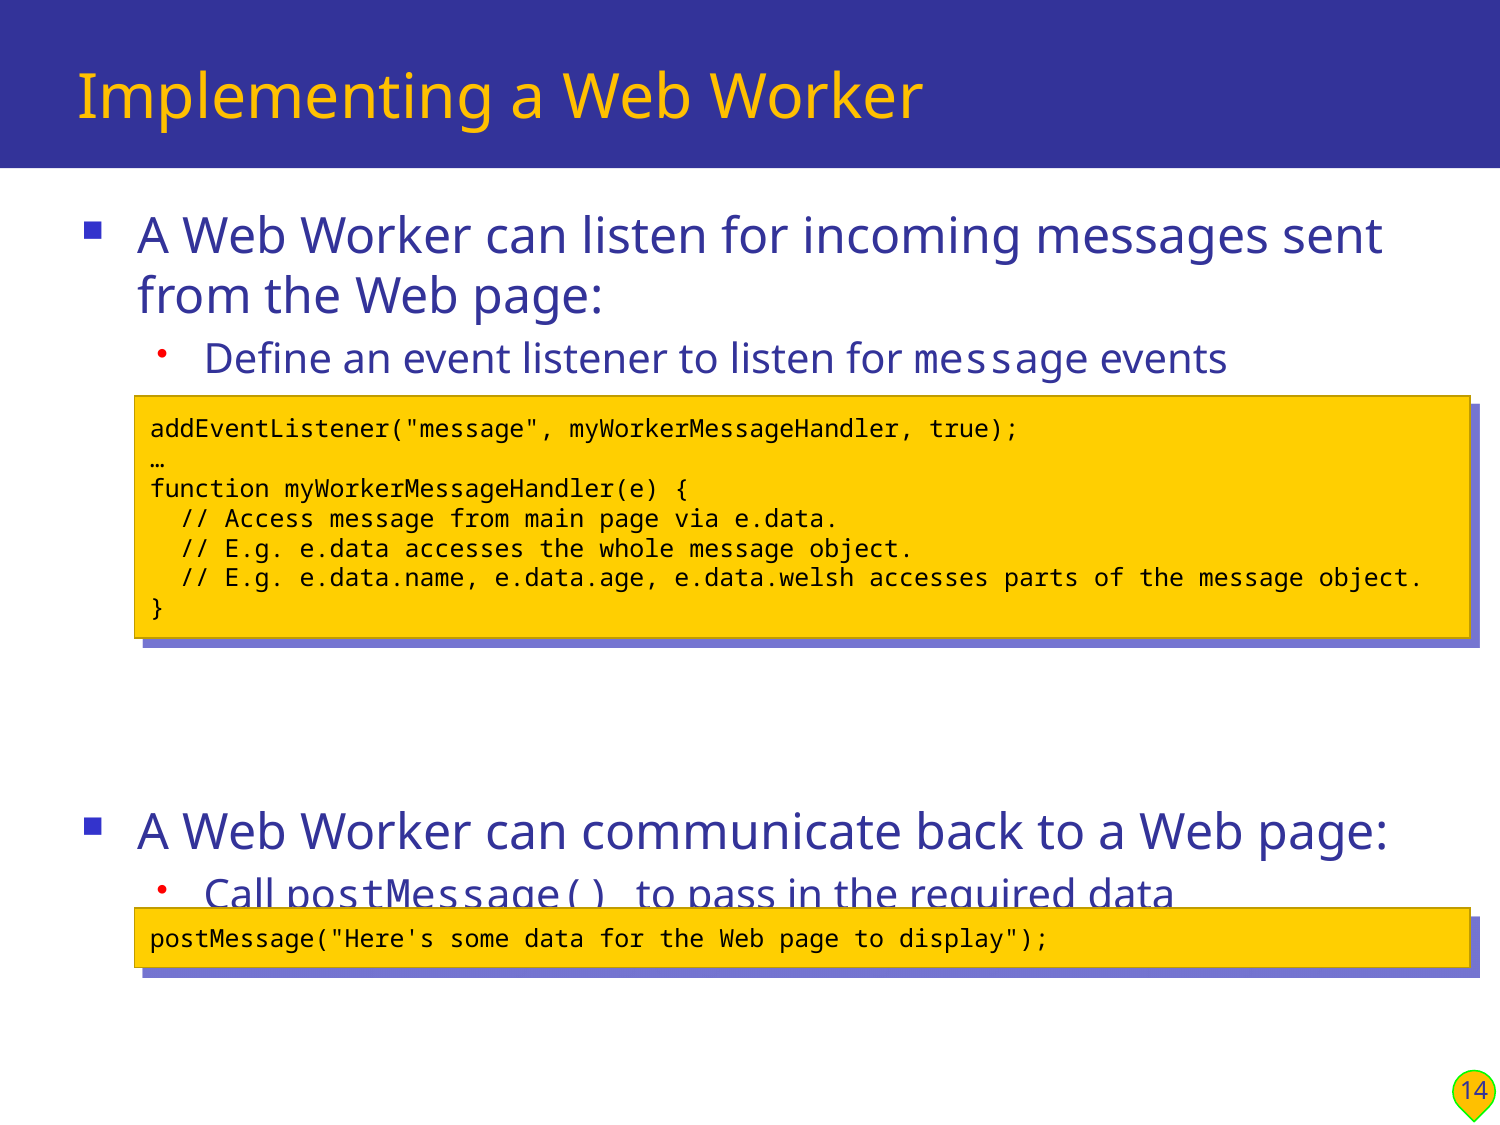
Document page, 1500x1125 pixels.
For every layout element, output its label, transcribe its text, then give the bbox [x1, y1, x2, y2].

title Implementing a Web Worker [61, 24, 1465, 139]
footer 14 [1431, 1040, 1500, 1117]
text_box postMessage("Here's some data for the Web page to display"); [134, 908, 1470, 968]
list A Web Worker can listen for incoming messages sent from the Web page: Define an event listener to listen for message events A Web Worker can communicate back to a Web page: Call postMessage() to pass in the required data You can pass anything (e.g. a string or a JavaScript object) [66, 196, 1460, 1007]
text_box addEventListener("message", myWorkerMessageHandler, true); … function myWorkerMessageHandler(e) { // Access message from main page via e.data. // E.g. e.data accesses the whole message object. // E.g. e.data.name, e.data.age, e.data.welsh accesses parts of the message object. } [134, 395, 1470, 639]
